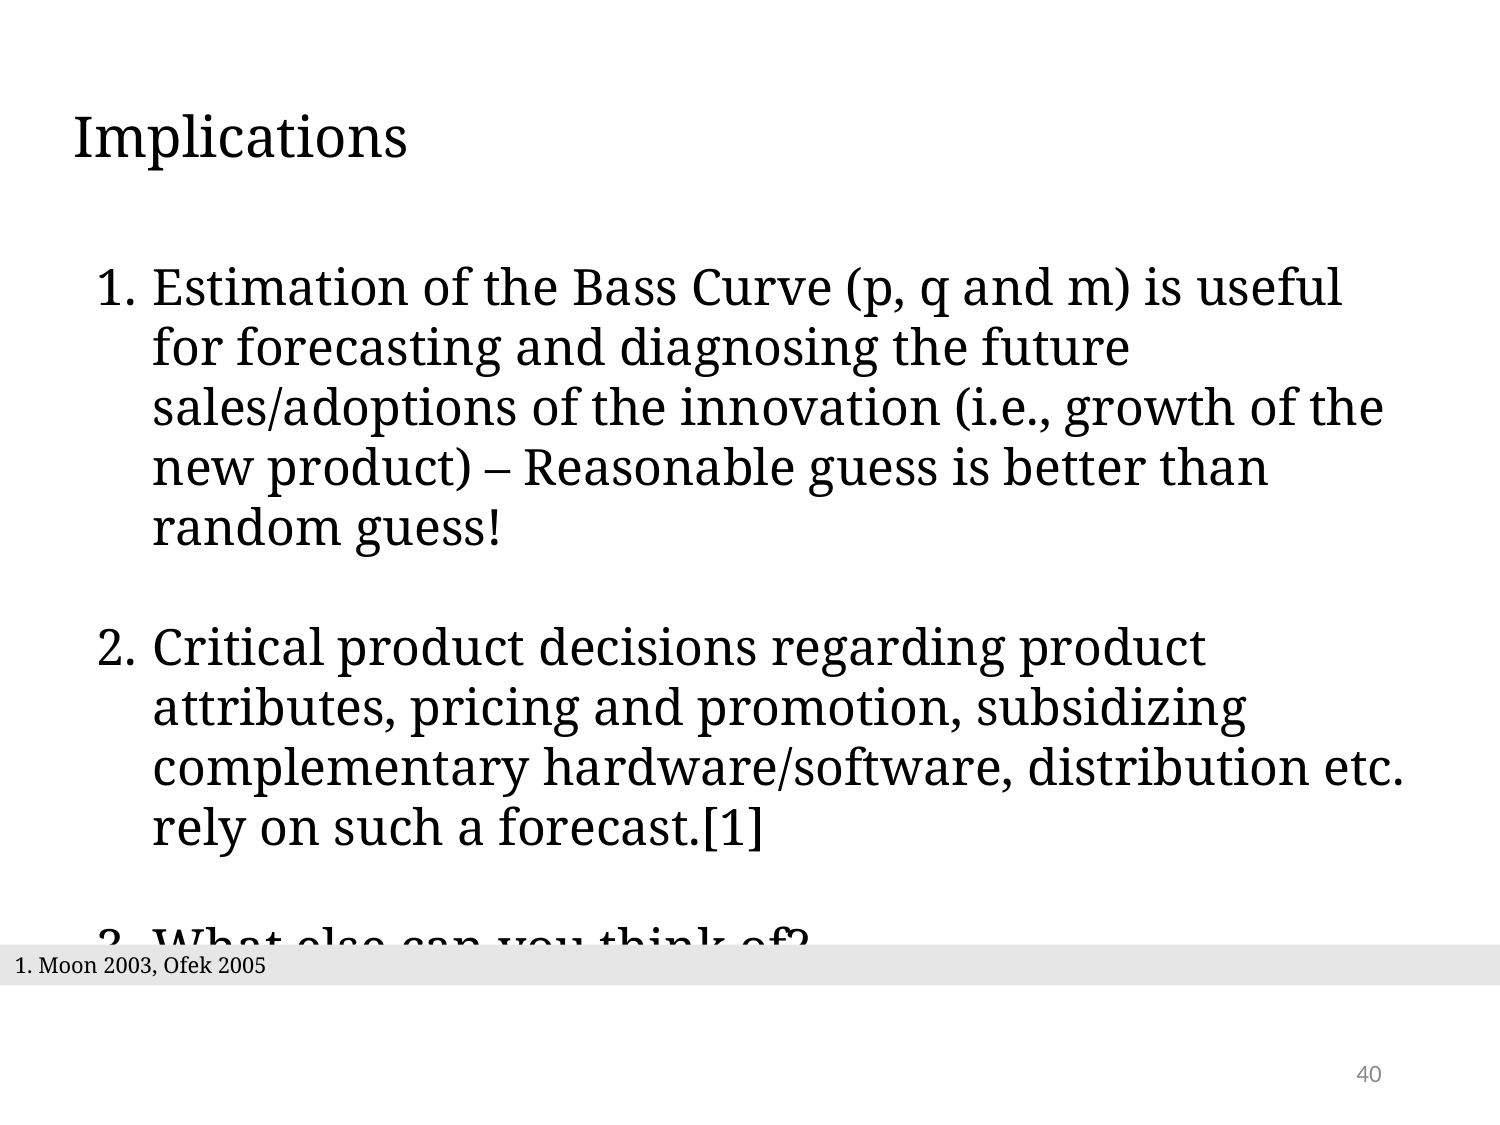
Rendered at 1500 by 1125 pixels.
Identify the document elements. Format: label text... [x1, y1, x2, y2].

text_box Estimation of the Bass Curve (p, q and m) is useful for forecasting and diagnosing the future sales/adoptions of the innovation (i.e., growth of the new product) – Reasonable guess is better than random guess! Critical product decisions regarding product attributes, pricing and promotion, subsidizing complementary hardware/software, distribution etc. rely on such a forecast.[1] What else can you think of? [81, 248, 1439, 944]
slide_number 40 [1059, 1042, 1397, 1103]
text_box Implications [0, 93, 1500, 176]
text_box 1. Moon 2003, Ofek 2005 [0, 944, 1500, 986]
